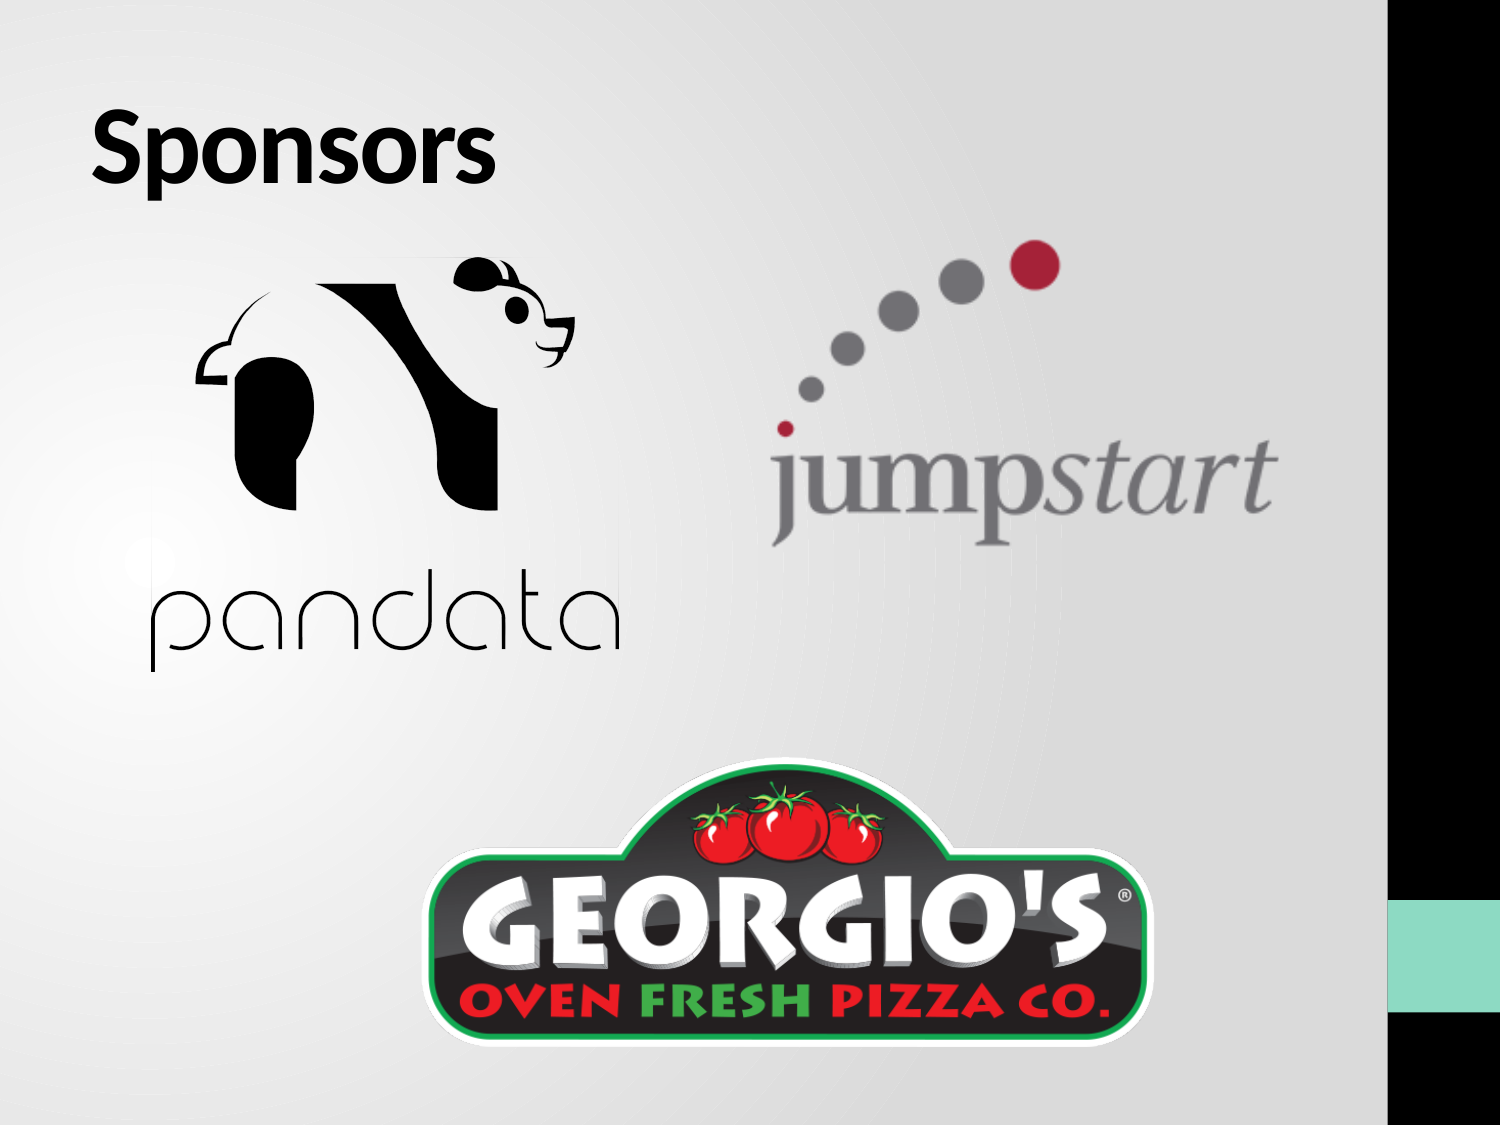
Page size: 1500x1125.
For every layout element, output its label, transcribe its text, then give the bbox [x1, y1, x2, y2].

picture [737, 232, 1313, 557]
picture [419, 755, 1156, 1050]
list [55, 256, 714, 672]
title Sponsors [75, 45, 1325, 233]
